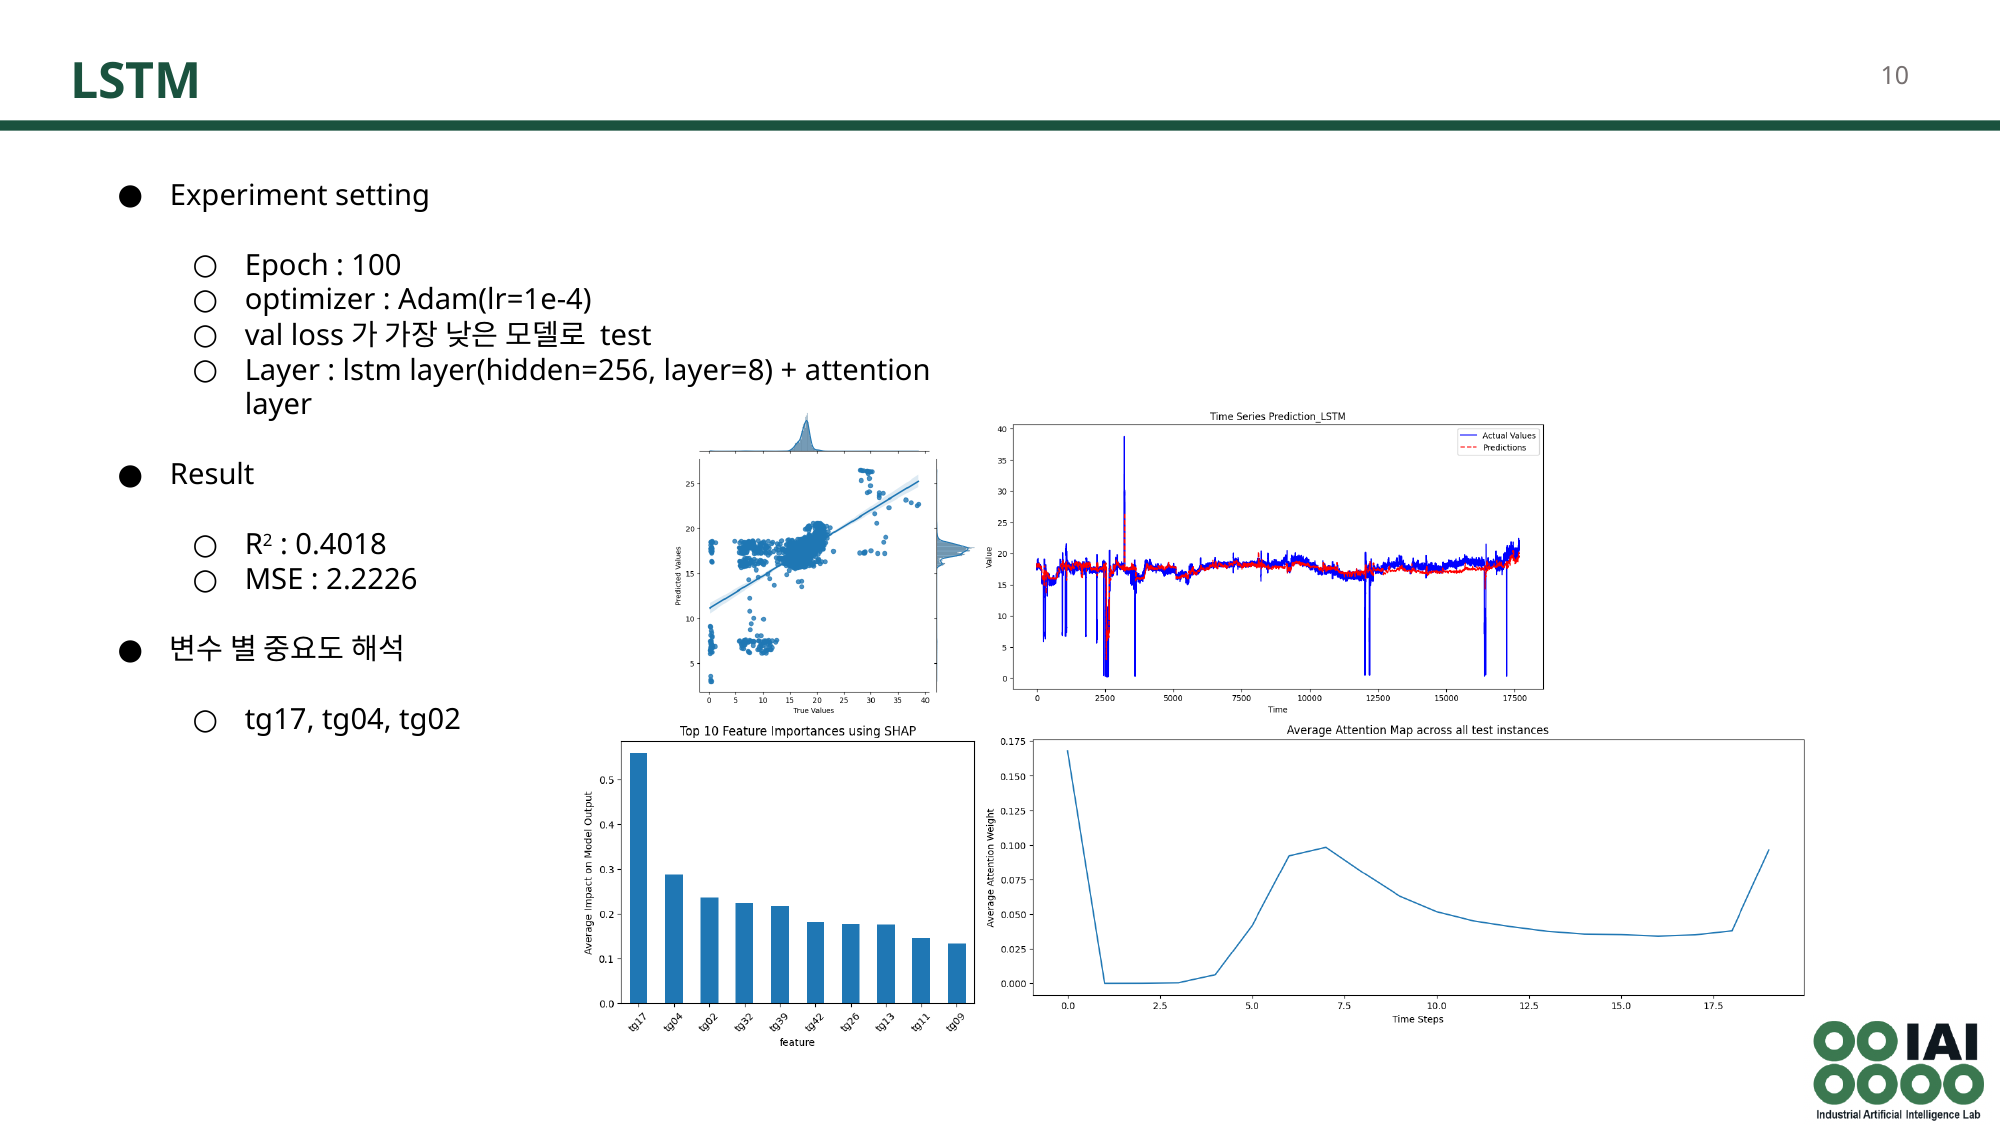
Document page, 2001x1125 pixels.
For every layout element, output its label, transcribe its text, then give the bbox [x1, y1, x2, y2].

text_box Experiment setting Epoch : 100 optimizer : Adam(lr=1e-4) val loss가 가장 낮은 모델로 test Layer : lstm layer(hidden=256, layer=8) + attention layer Result R2 : 0.4018 MSE : 2.2226 변수 별 중요도 해석 tg17, tg04, tg02 [79, 160, 1016, 1063]
title LSTM [68, 46, 1760, 237]
picture [577, 406, 1992, 1125]
